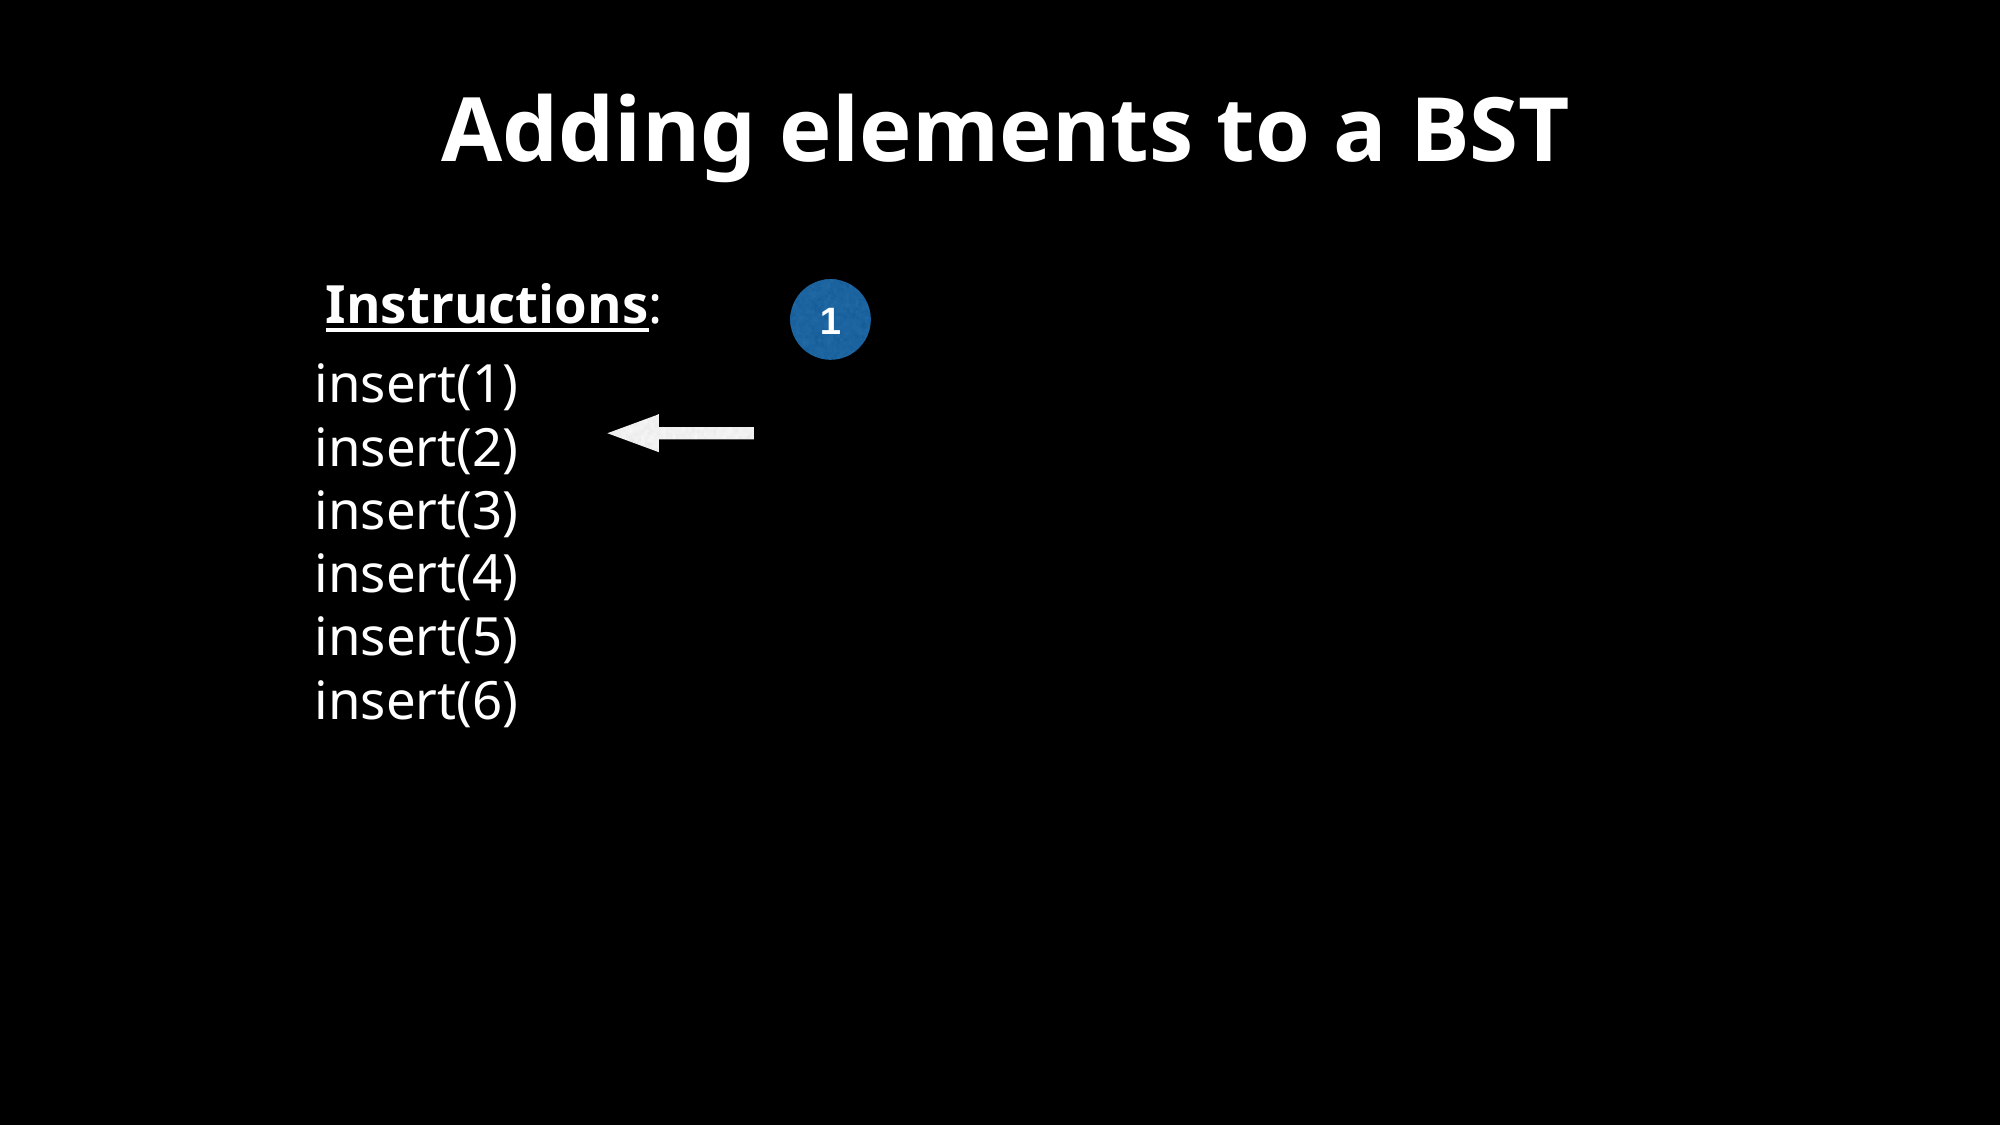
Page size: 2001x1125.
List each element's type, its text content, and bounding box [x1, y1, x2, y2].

text_box insert(1) insert(2) insert(3) insert(4) insert(5) insert(6) [308, 344, 525, 736]
text_box Instructions: [319, 265, 669, 341]
text_box [607, 414, 754, 453]
title Adding elements to a BST [380, 20, 1633, 232]
text_box 1 [790, 279, 871, 360]
